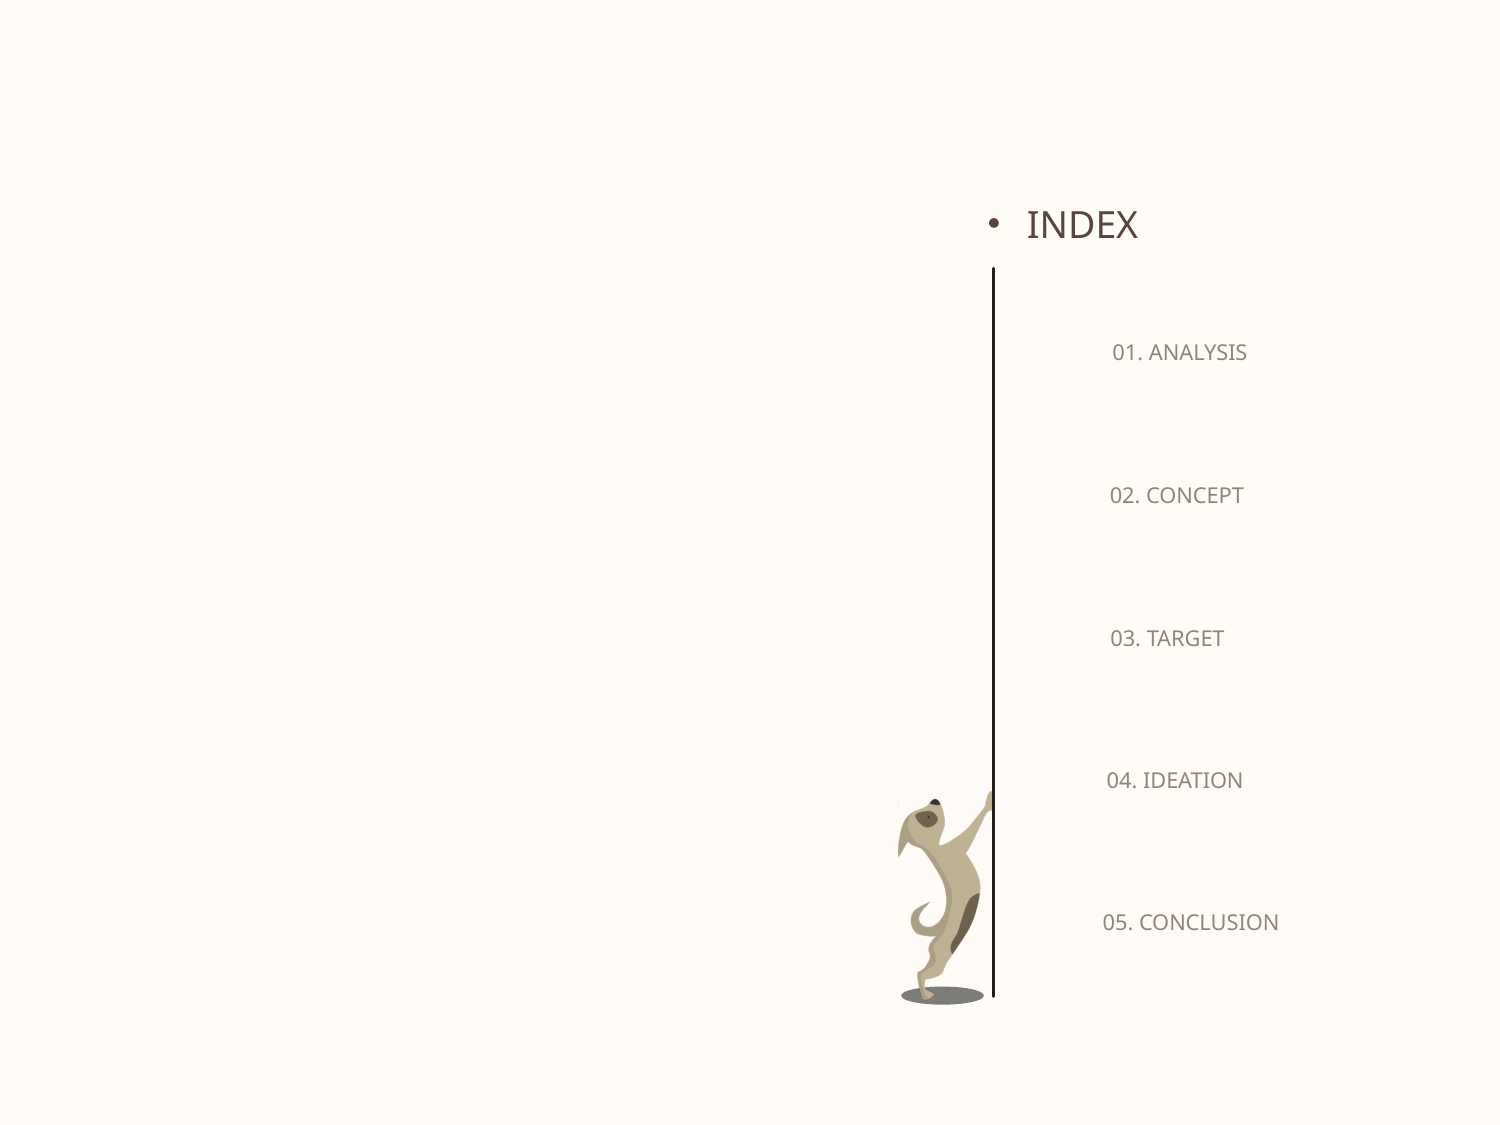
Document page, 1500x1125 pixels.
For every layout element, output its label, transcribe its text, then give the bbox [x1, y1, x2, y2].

text_box 01. ANALYSIS [1097, 331, 1263, 373]
text_box 04. IDEATION [1091, 759, 1259, 801]
text_box 02. CONCEPT [1095, 474, 1259, 516]
text_box [903, 1000, 982, 1006]
text_box [987, 216, 1000, 229]
text_box 03. TARGET [1095, 617, 1240, 659]
text_box INDEX [1012, 193, 1154, 254]
text_box 05. CONCLUSION [1087, 901, 1295, 943]
picture [898, 791, 994, 1000]
